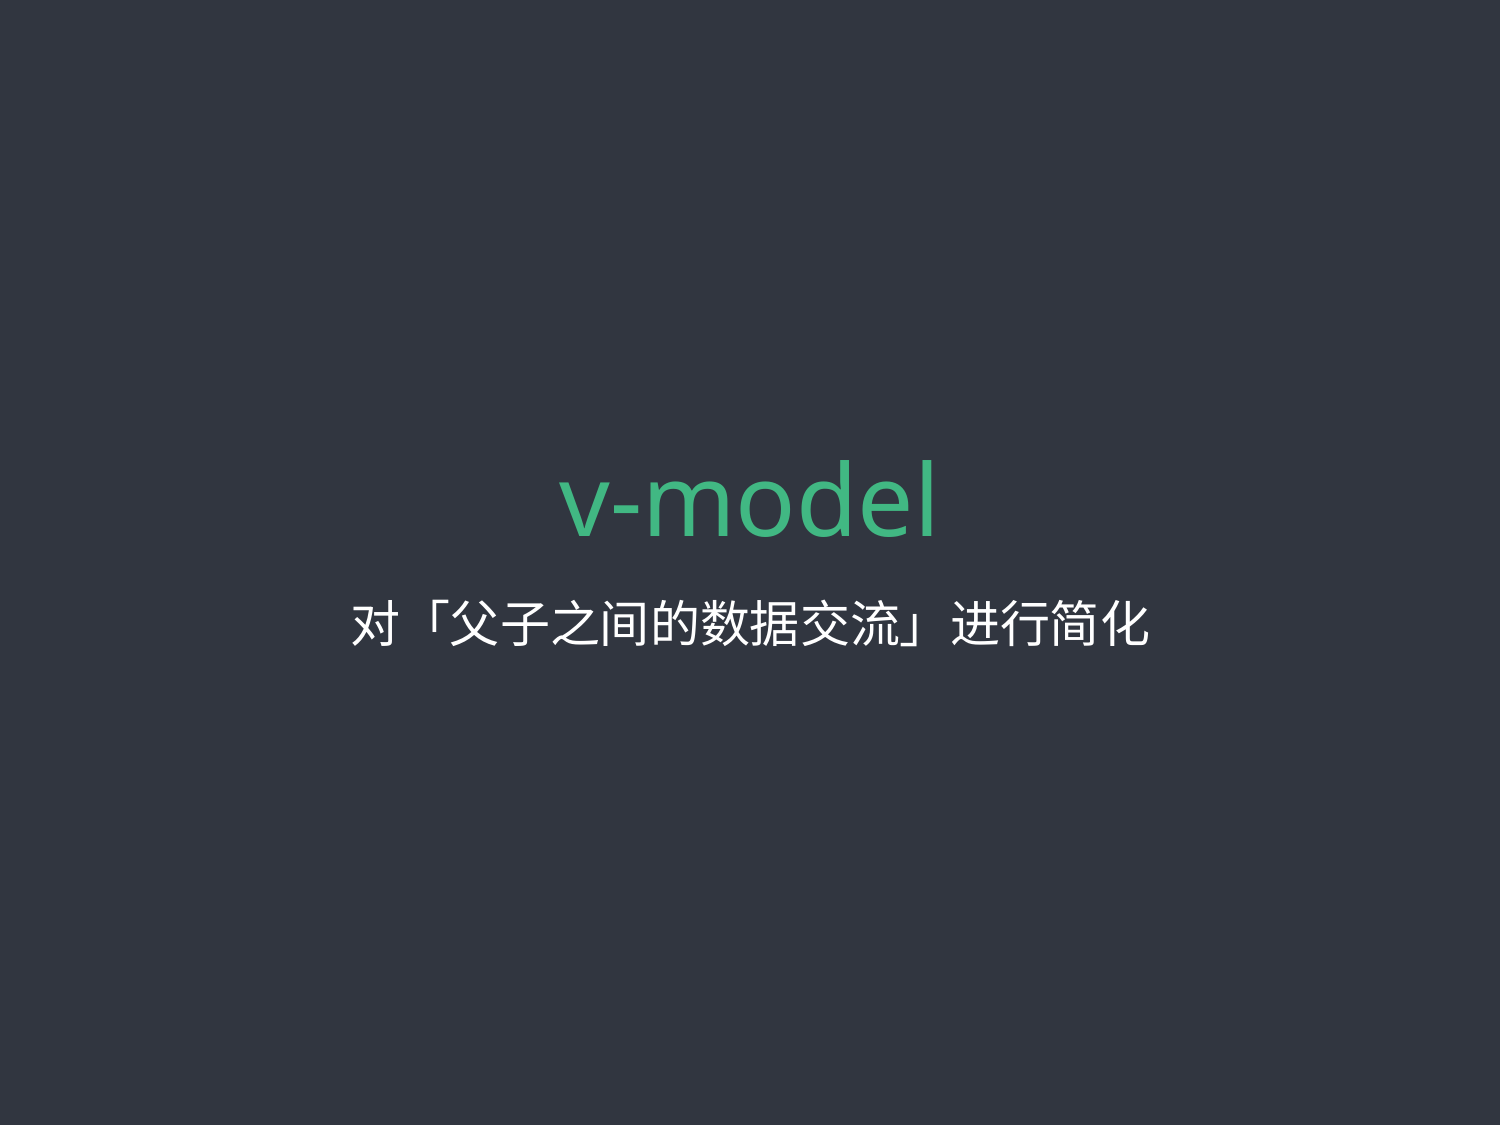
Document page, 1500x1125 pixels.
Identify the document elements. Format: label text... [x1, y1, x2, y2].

subtitle 对「父子之间的数据交流」进行简化 [103, 585, 1397, 661]
title v-model [103, 441, 1397, 566]
